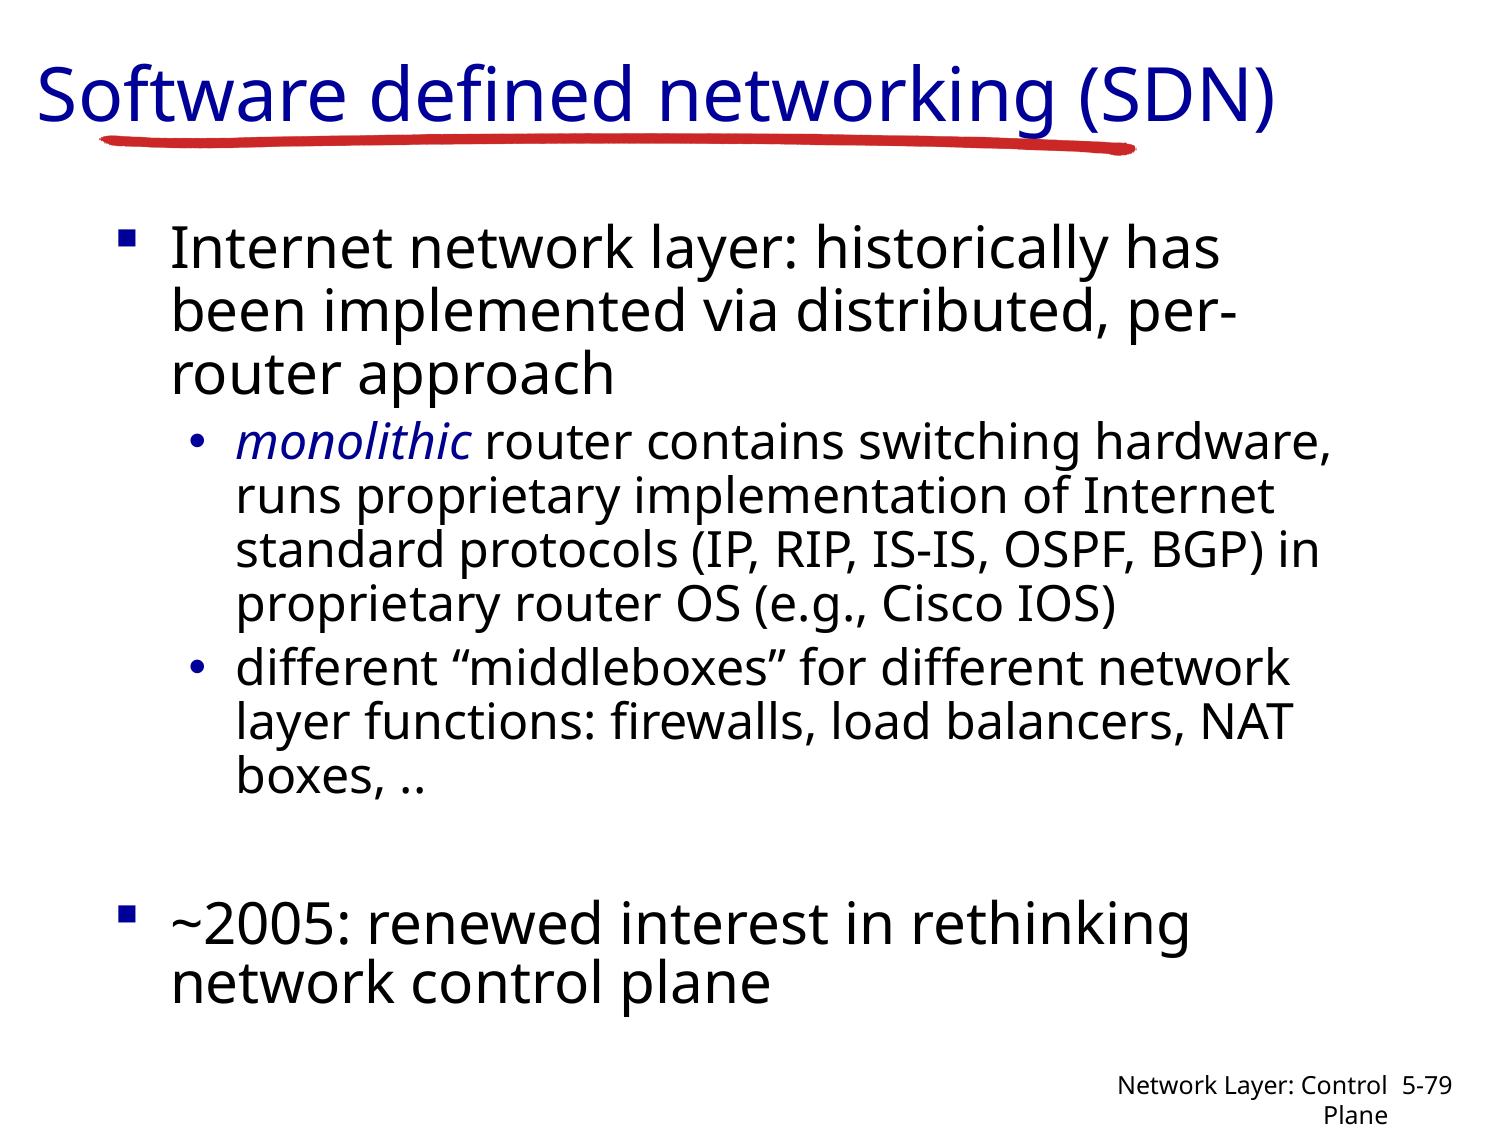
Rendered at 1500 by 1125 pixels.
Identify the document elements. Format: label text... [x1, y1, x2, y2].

text_box Software defined networking (SDN) [22, 38, 1292, 144]
footer Network Layer: Control Plane [1045, 1062, 1404, 1102]
list Internet network layer: historically has been implemented via distributed, per-router approach monolithic router contains switching hardware, runs proprietary implementation of Internet standard protocols (IP, RIP, IS-IS, OSPF, BGP) in proprietary router OS (e.g., Cisco IOS) different “middleboxes” for different network layer functions: firewalls, load balancers, NAT boxes, .. ~2005: renewed interest in rethinking network control plane [98, 210, 1374, 973]
slide_number 5-79 [1387, 1062, 1500, 1125]
picture [94, 126, 1150, 162]
